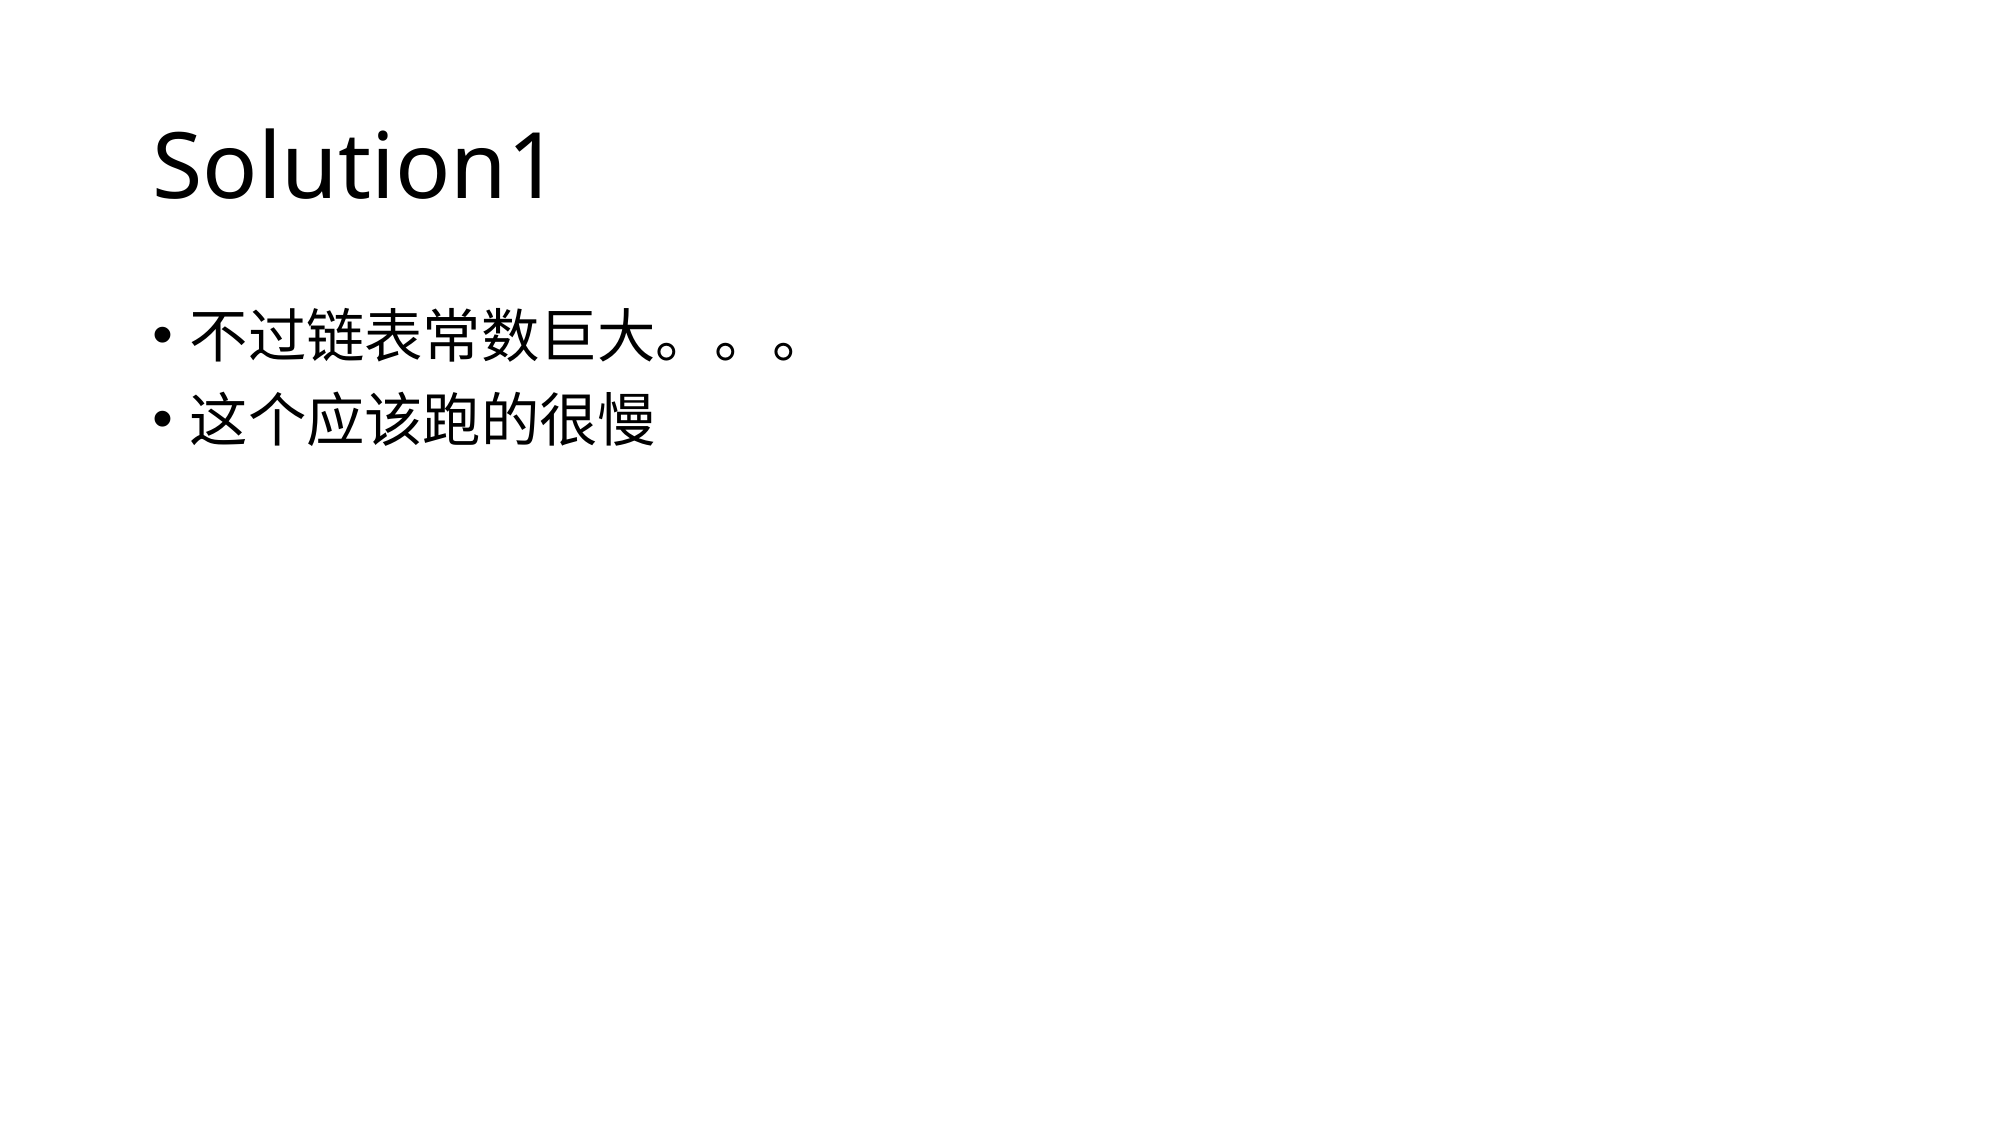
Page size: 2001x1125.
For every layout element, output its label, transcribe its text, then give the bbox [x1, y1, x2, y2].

list 不过链表常数巨大。。。 这个应该跑的很慢 [137, 299, 1863, 1014]
title Solution1 [137, 59, 1863, 278]
